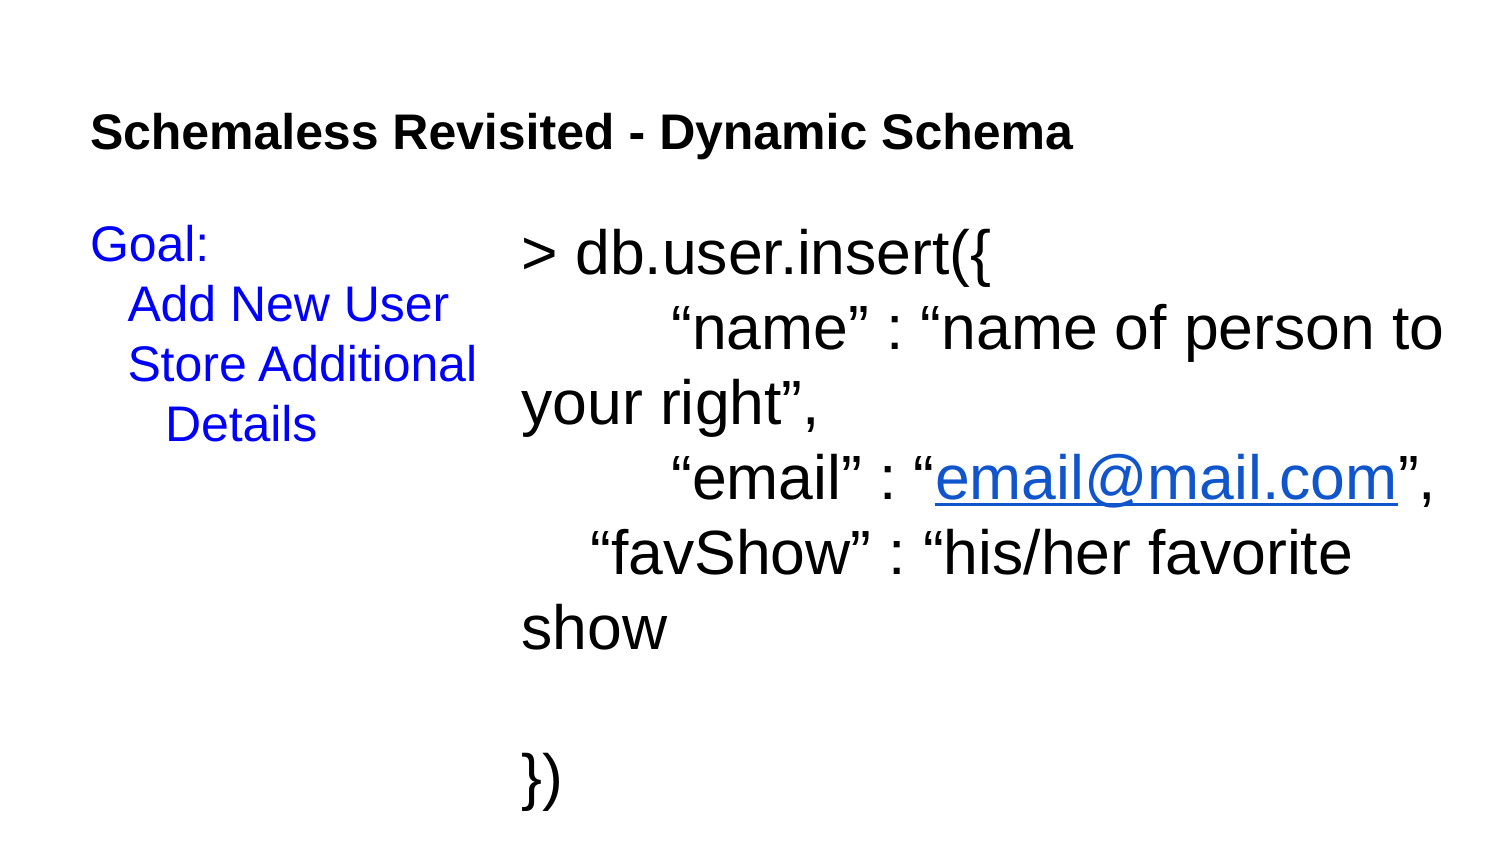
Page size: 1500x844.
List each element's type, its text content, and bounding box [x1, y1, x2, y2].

list > db.user.insert({ “name” : “name of person to your right”, “email” : “email@mail.com”, “favShow” : “his/her favorite show }) [506, 196, 1472, 808]
list Goal: Add New User Store Additional Details [75, 196, 493, 808]
title Schemaless Revisited - Dynamic Schema [75, 33, 1425, 175]
